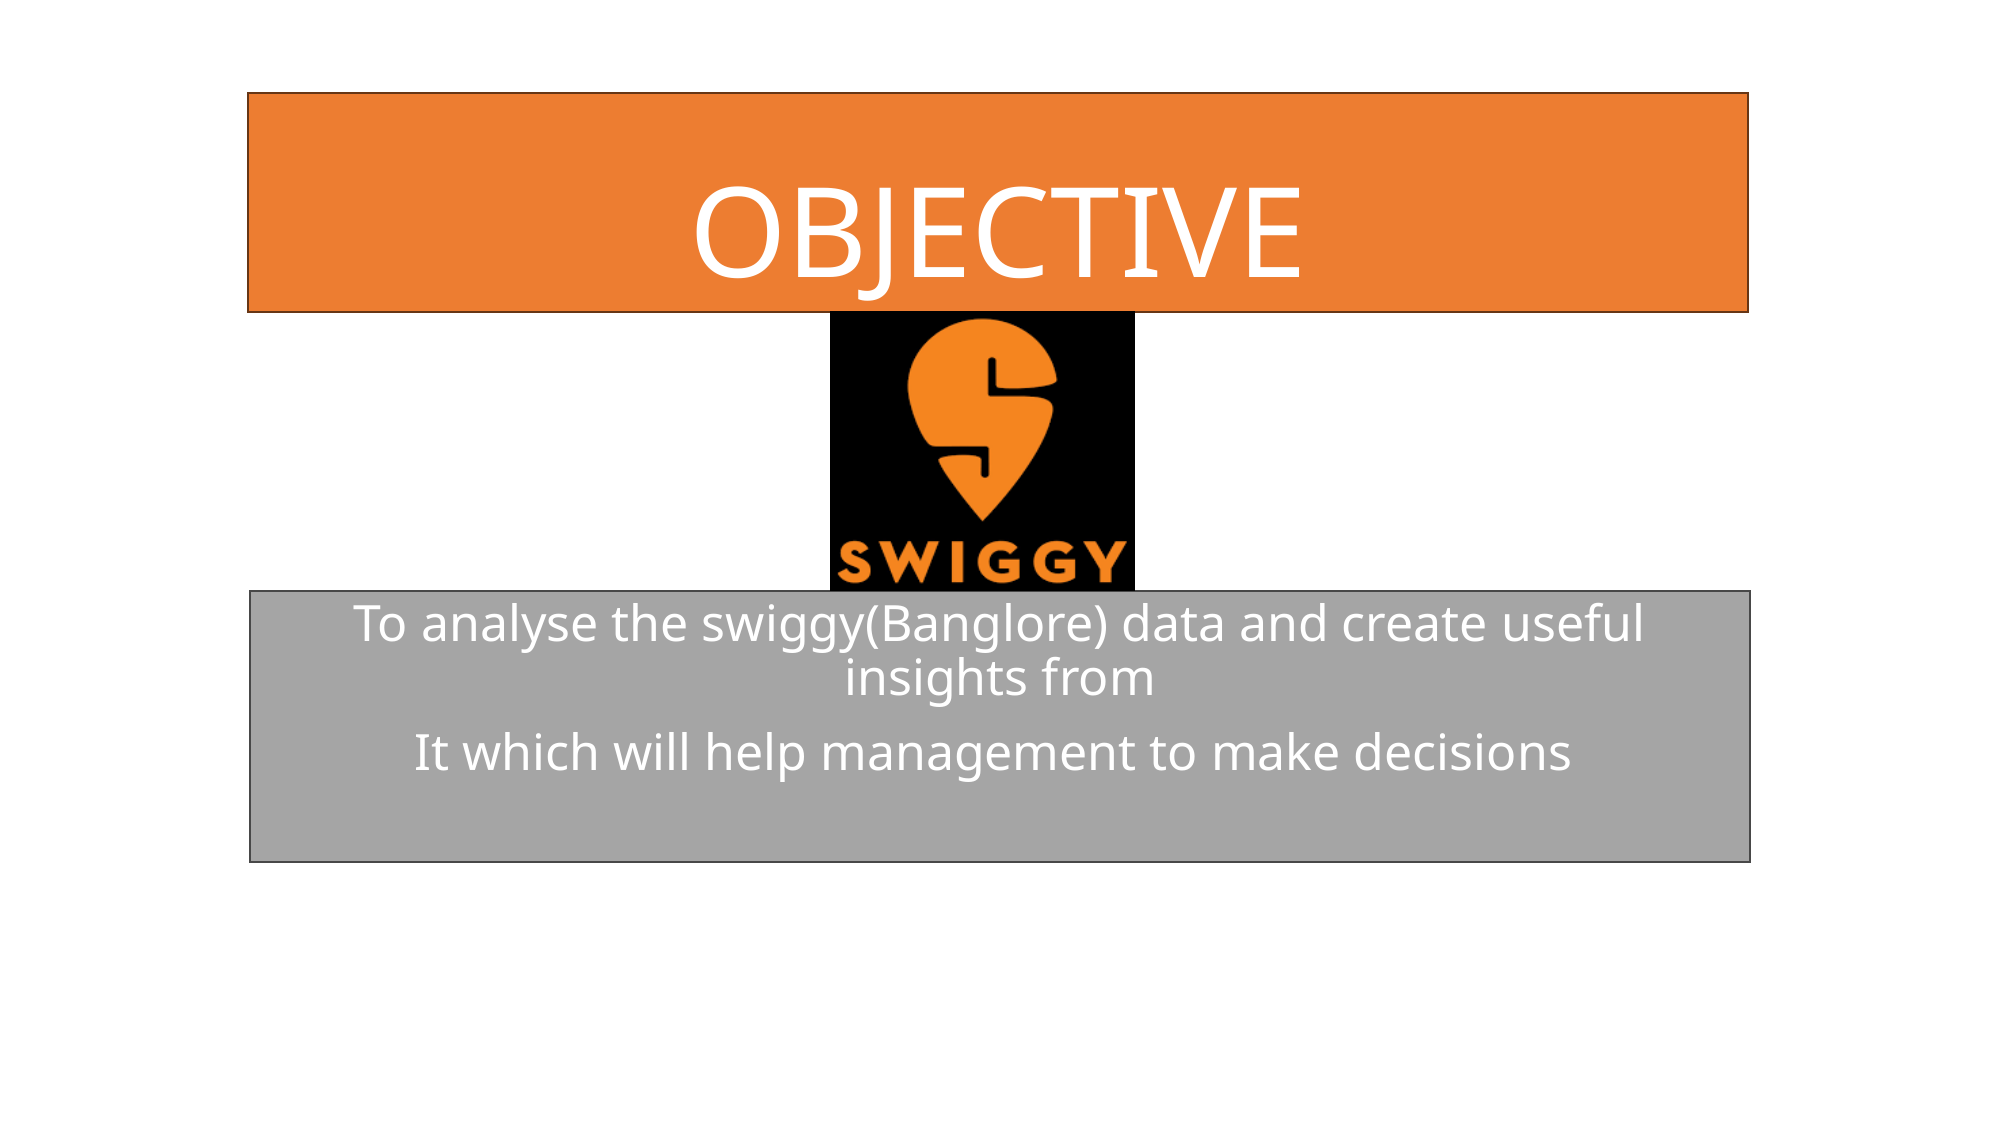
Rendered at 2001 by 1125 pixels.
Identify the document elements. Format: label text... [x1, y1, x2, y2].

title OBJECTIVE [247, 92, 1749, 313]
picture [829, 311, 1135, 591]
subtitle To analyse the swiggy(Banglore) data and create useful insights from It which will help management to make decisions [249, 590, 1751, 863]
